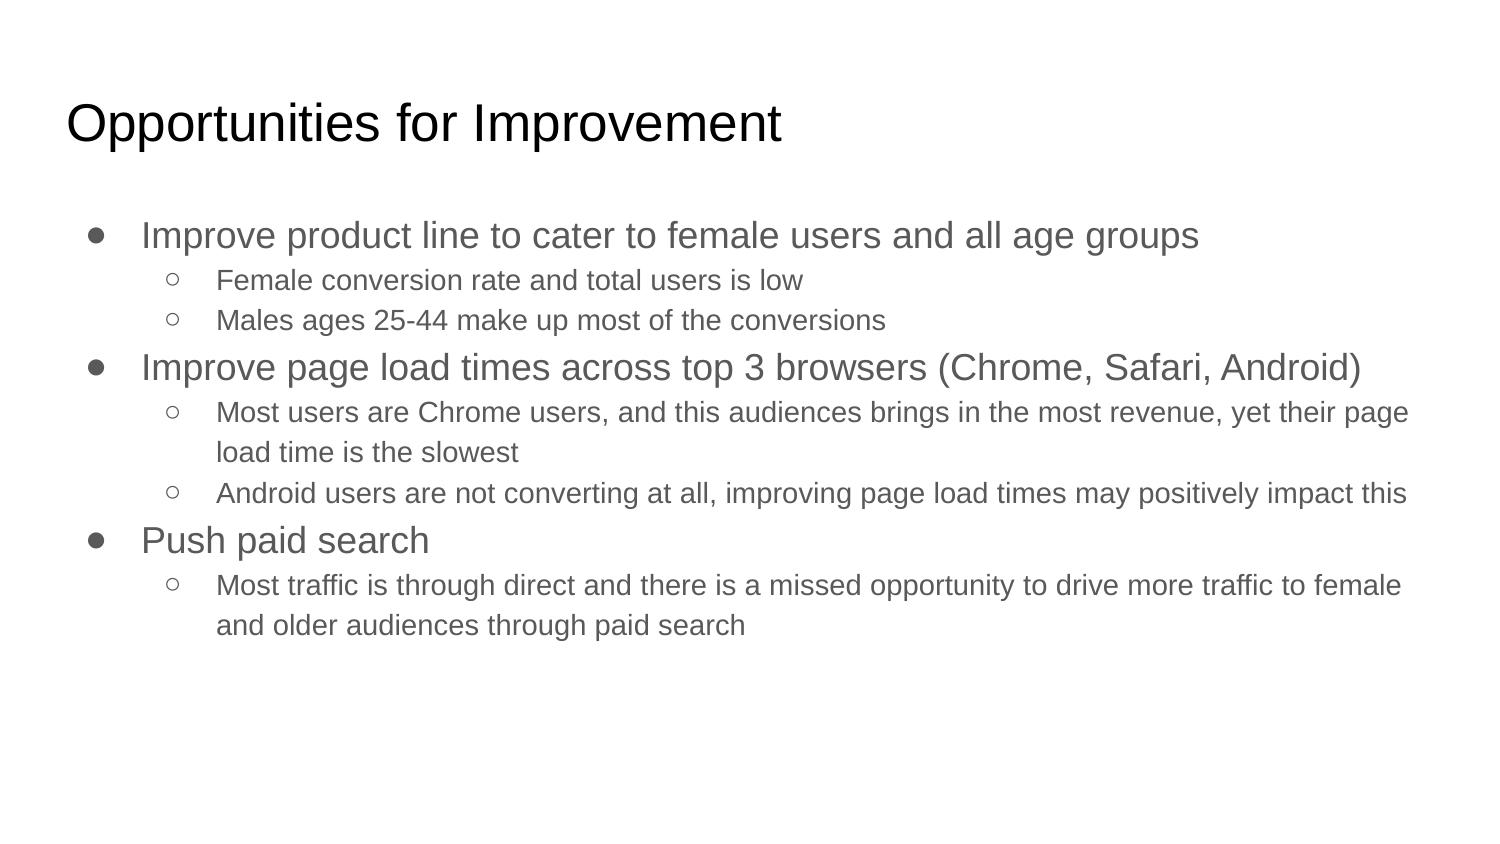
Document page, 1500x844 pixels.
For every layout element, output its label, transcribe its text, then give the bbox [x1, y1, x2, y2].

title Opportunities for Improvement [51, 72, 1449, 167]
list Improve product line to cater to female users and all age groups Female conversion rate and total users is low Males ages 25-44 make up most of the conversions Improve page load times across top 3 browsers (Chrome, Safari, Android) Most users are Chrome users, and this audiences brings in the most revenue, yet their page load time is the slowest Android users are not converting at all, improving page load times may positively impact this Push paid search Most traffic is through direct and there is a missed opportunity to drive more traffic to female and older audiences through paid search [51, 189, 1449, 750]
